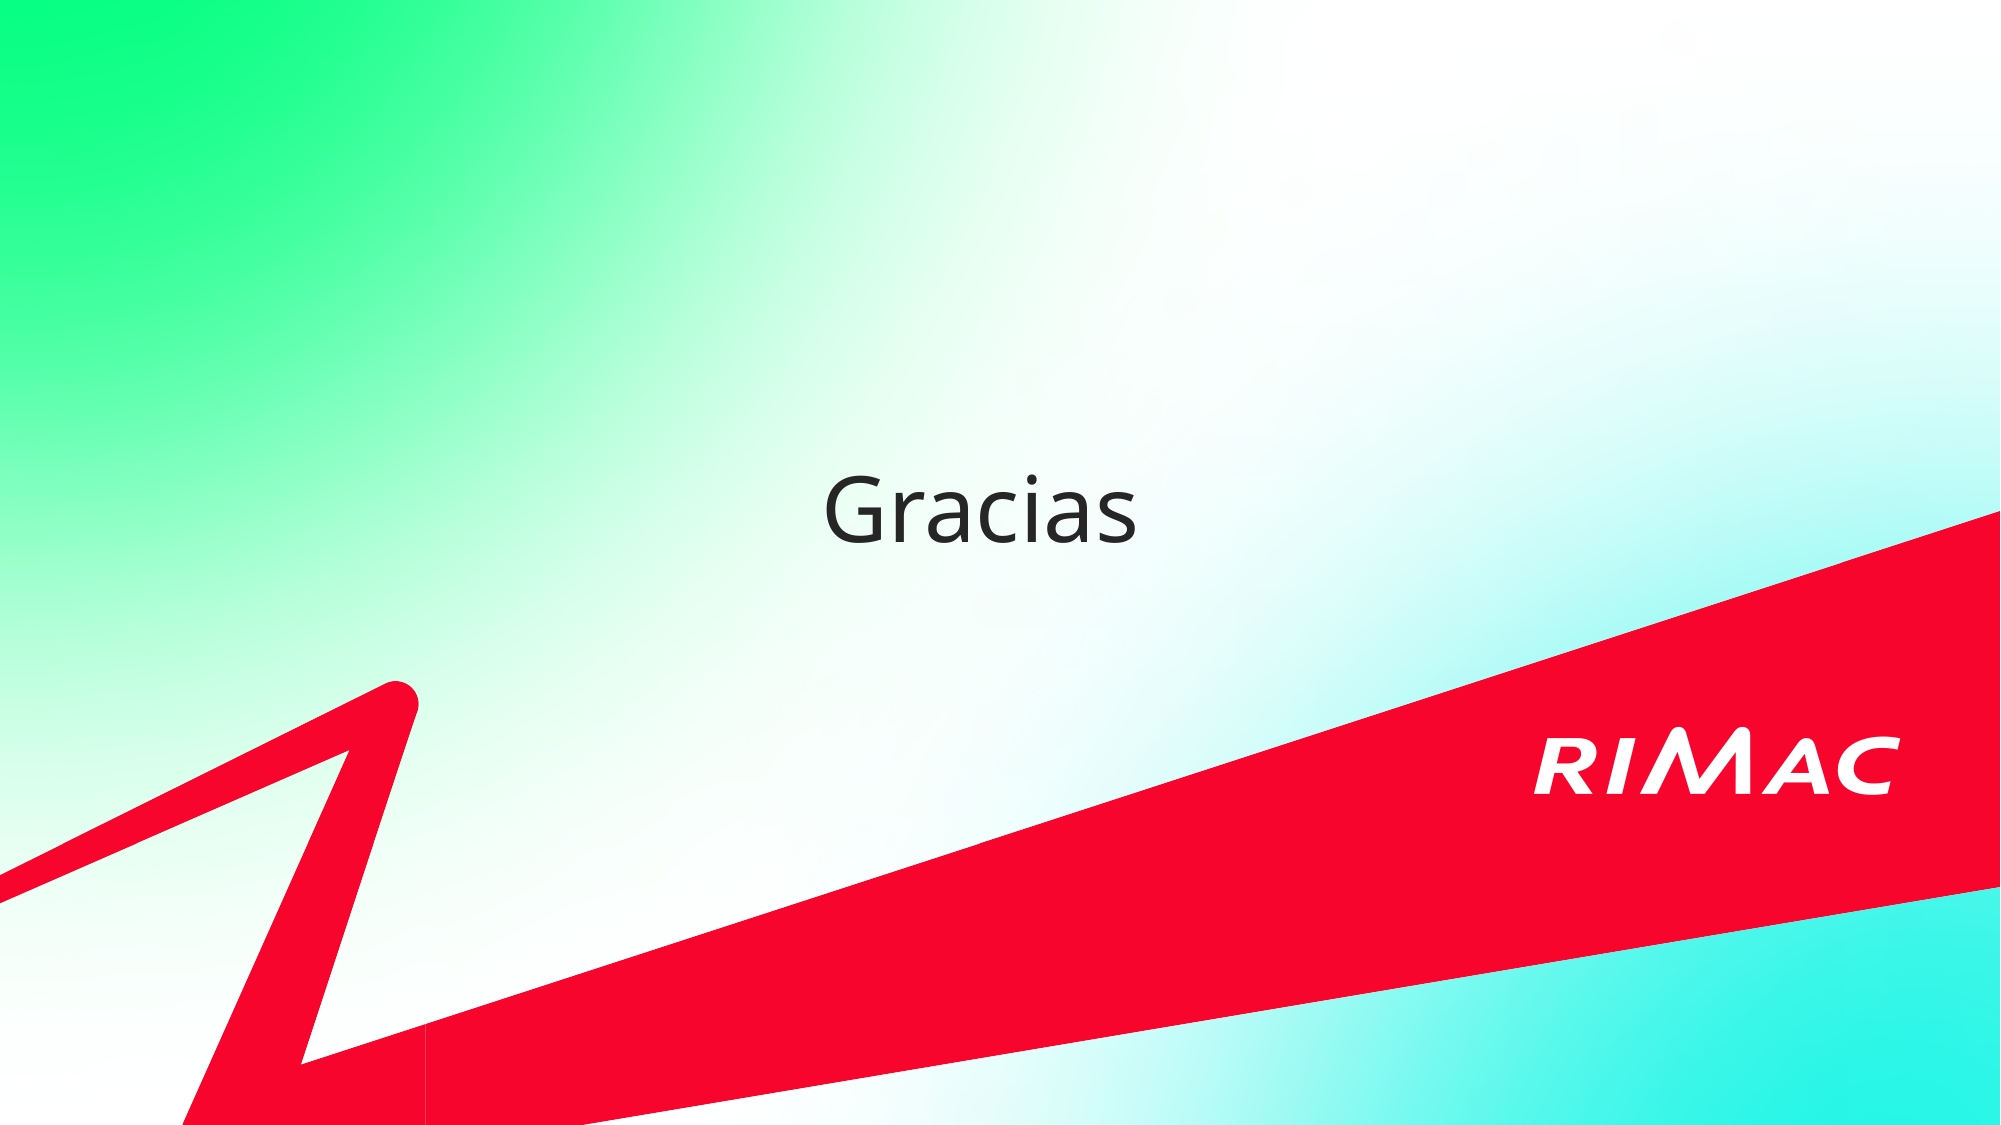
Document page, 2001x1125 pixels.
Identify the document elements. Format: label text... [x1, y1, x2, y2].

title Gracias [440, 358, 1521, 653]
picture [0, 0, 2000, 1125]
